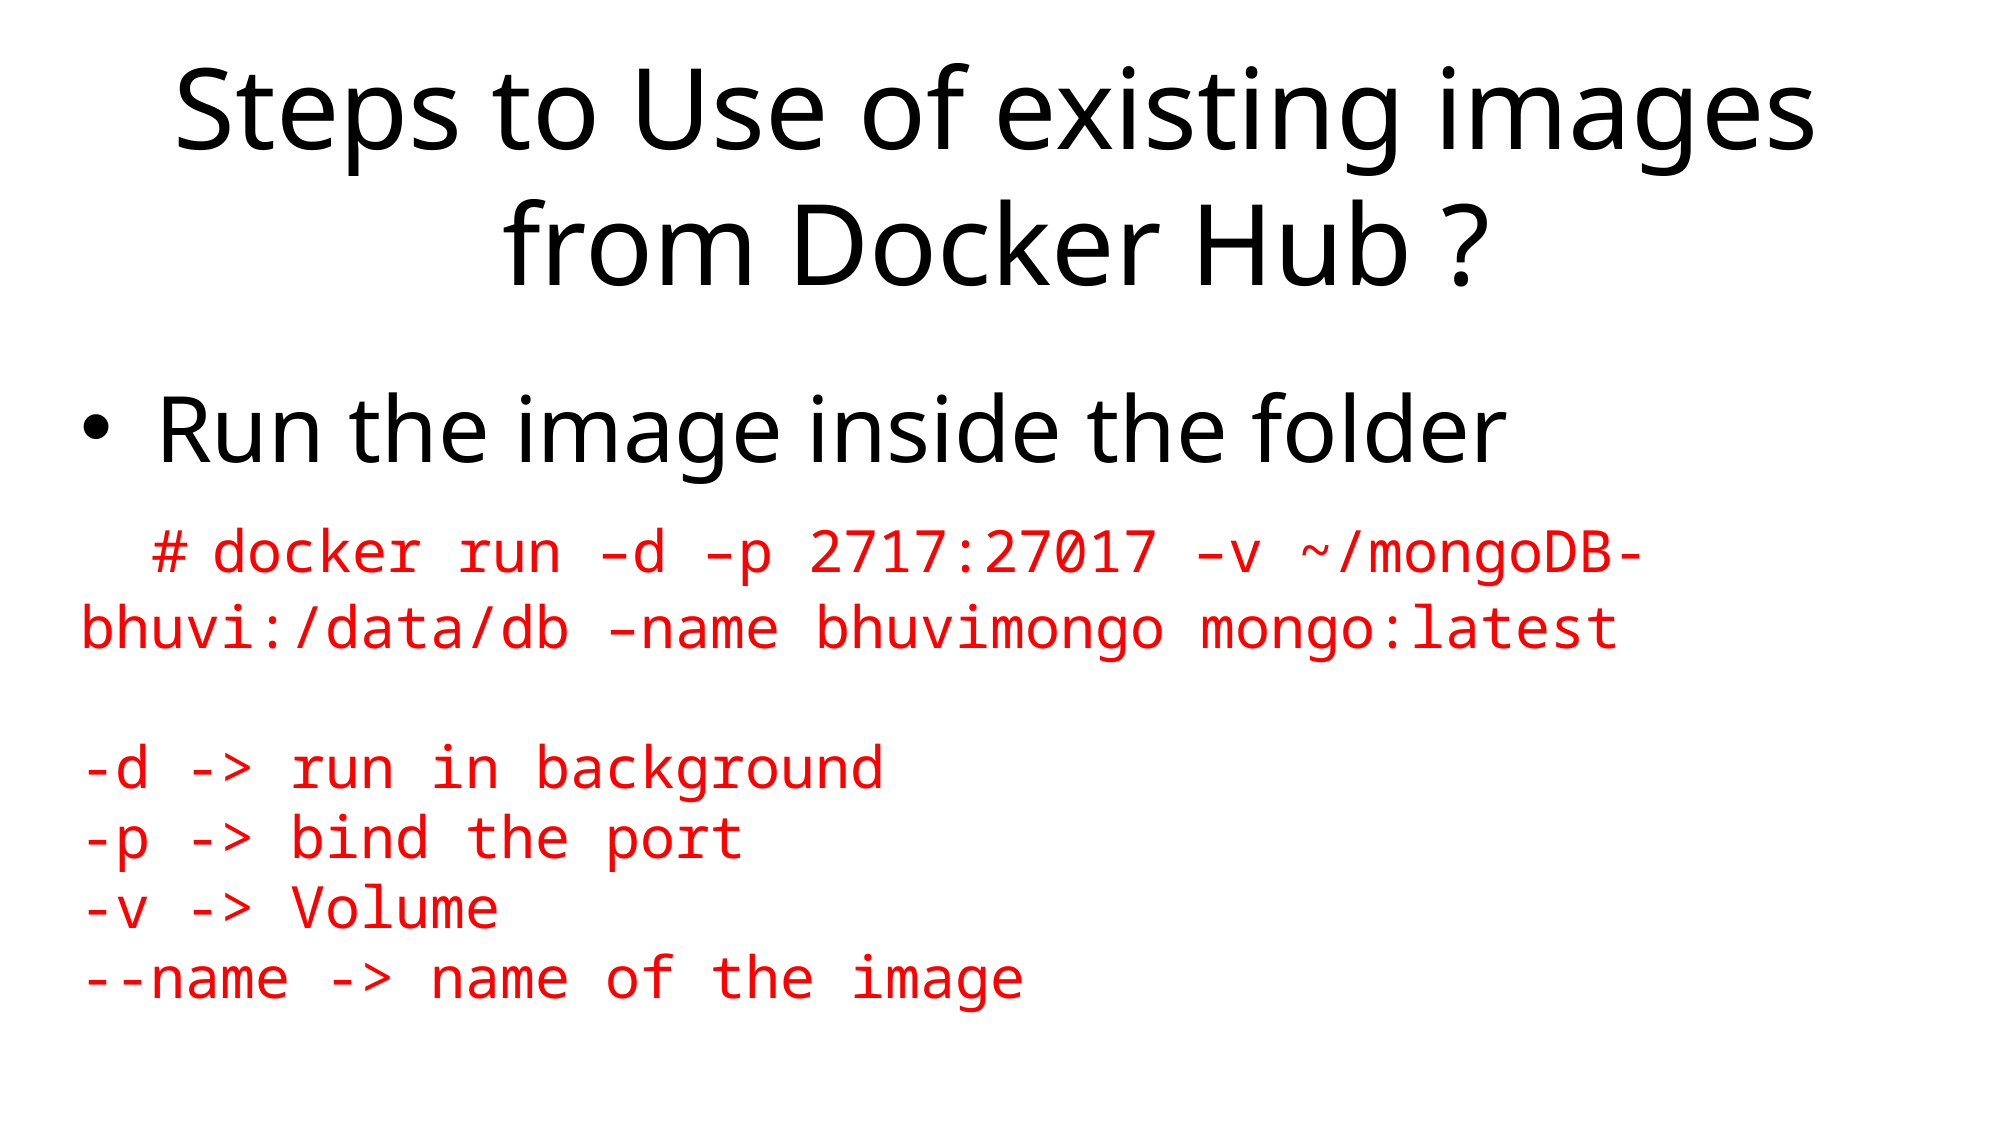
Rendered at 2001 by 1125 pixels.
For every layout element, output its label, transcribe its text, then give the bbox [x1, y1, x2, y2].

text_box Run the image inside the folder # docker run –d –p 2717:27017 –v ~/mongoDB-bhuvi:/data/db –name bhuvimongo mongo:latest -d -> run in background -p -> bind the port -v -> Volume --name -> name of the image [65, 363, 1935, 1018]
text_box Steps to Use of existing images from Docker Hub ? [17, 30, 1977, 315]
